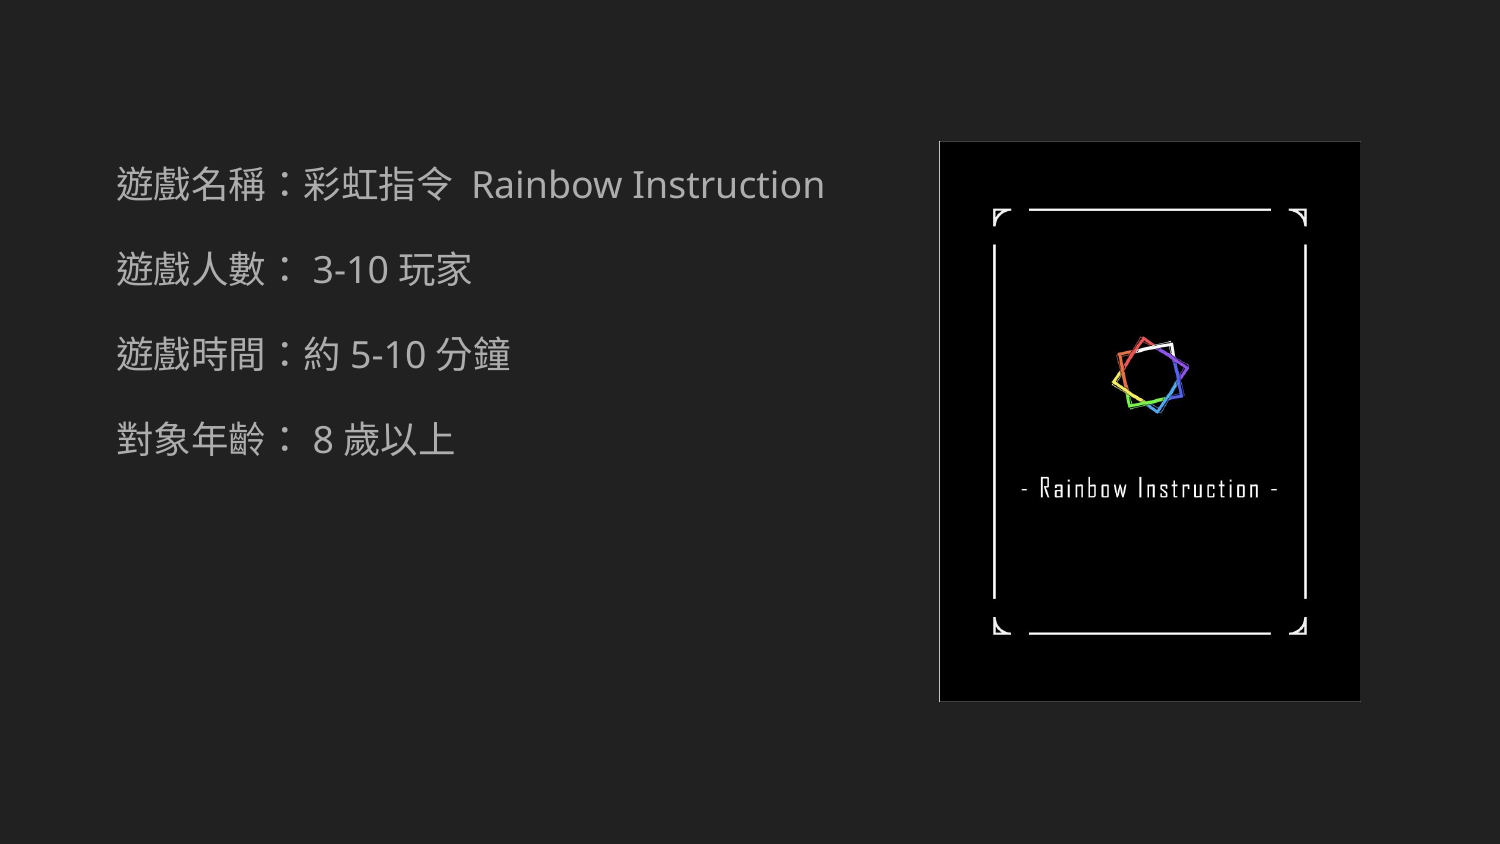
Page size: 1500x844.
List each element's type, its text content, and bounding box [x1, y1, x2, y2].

picture [939, 141, 1361, 703]
list 遊戲名稱：彩虹指令 Rainbow Instruction 遊戲人數：3-10玩家 遊戲時間：約5-10分鐘 對象年齡：8歲以上 [101, 139, 1499, 700]
